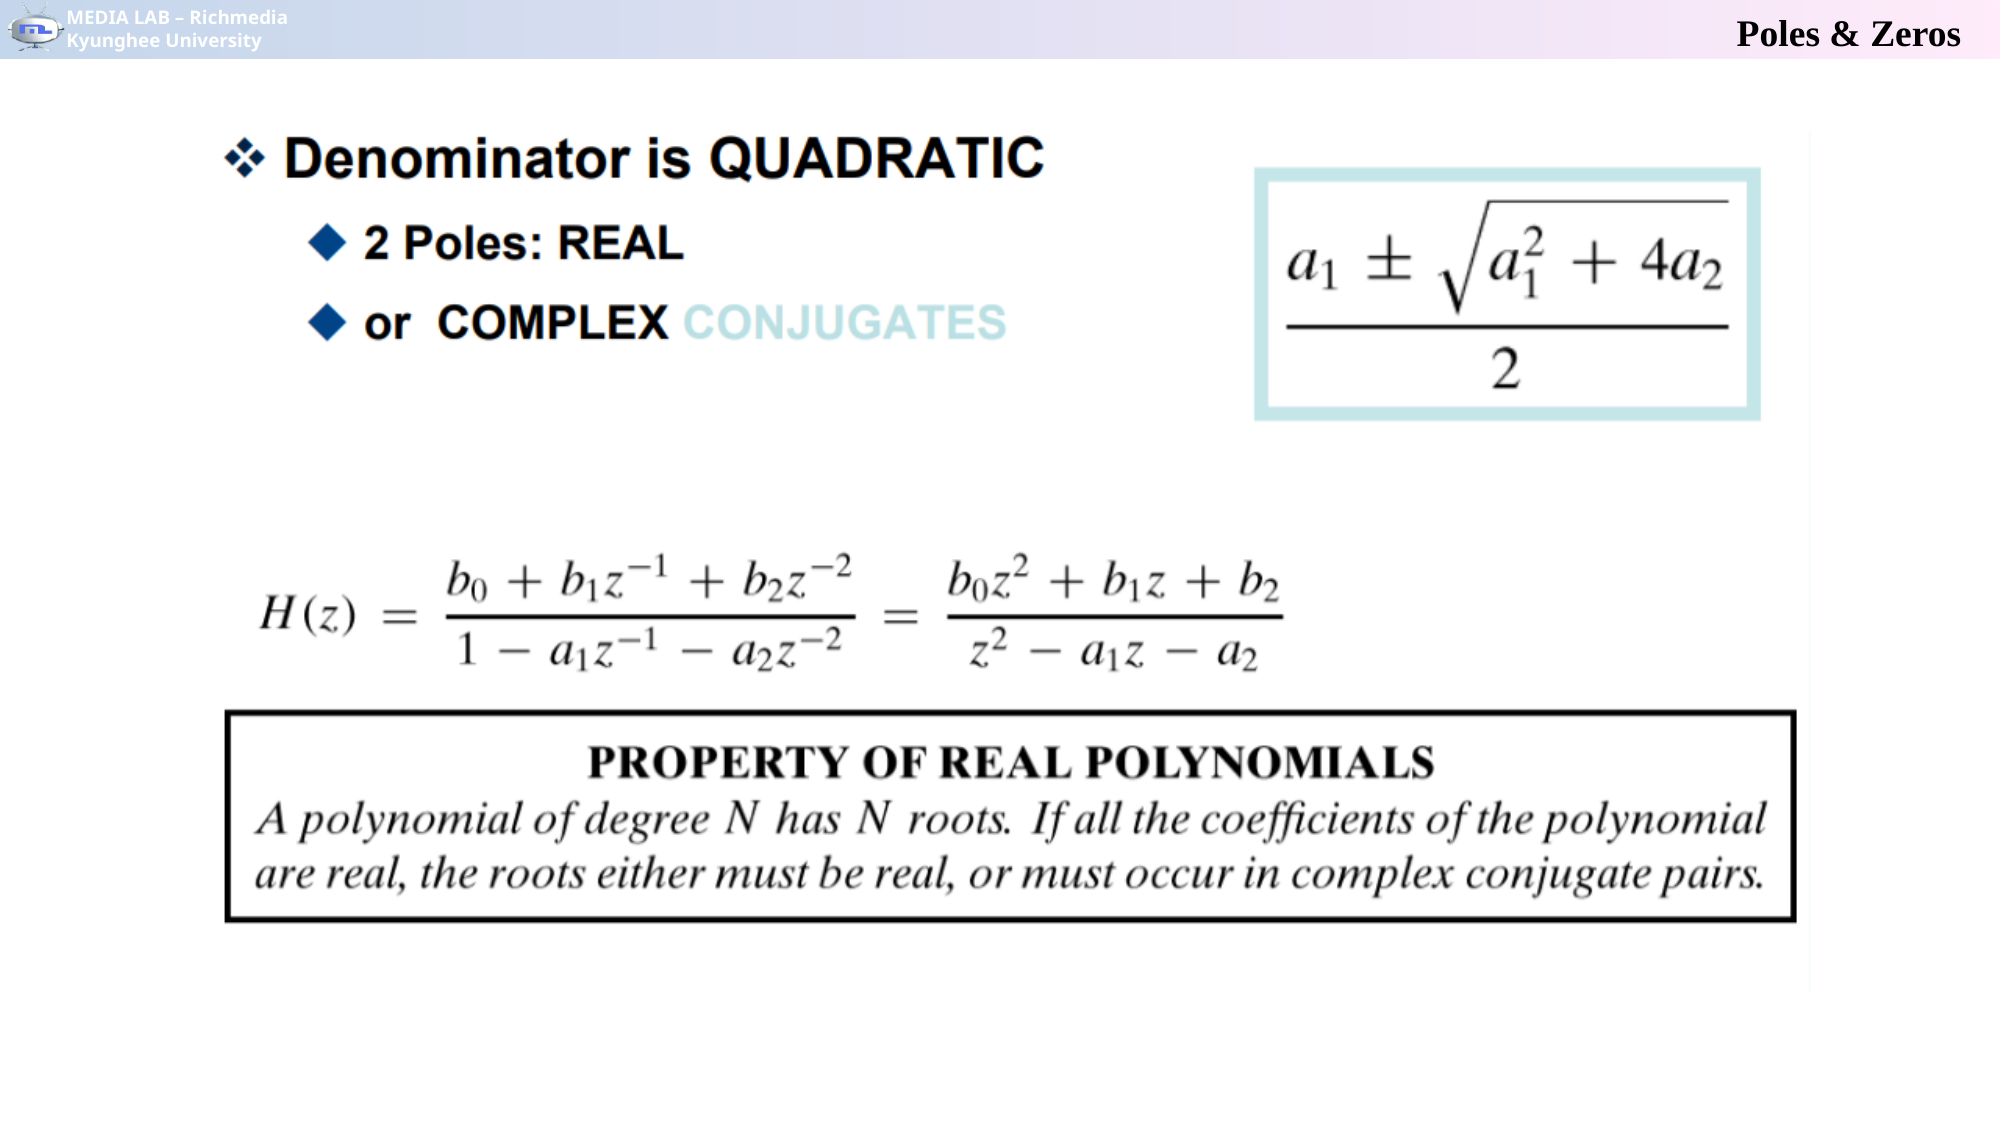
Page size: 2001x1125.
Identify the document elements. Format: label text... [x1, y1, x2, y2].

picture [0, 0, 68, 51]
title Poles & Zeros [432, 7, 1977, 55]
picture [188, 131, 1812, 994]
